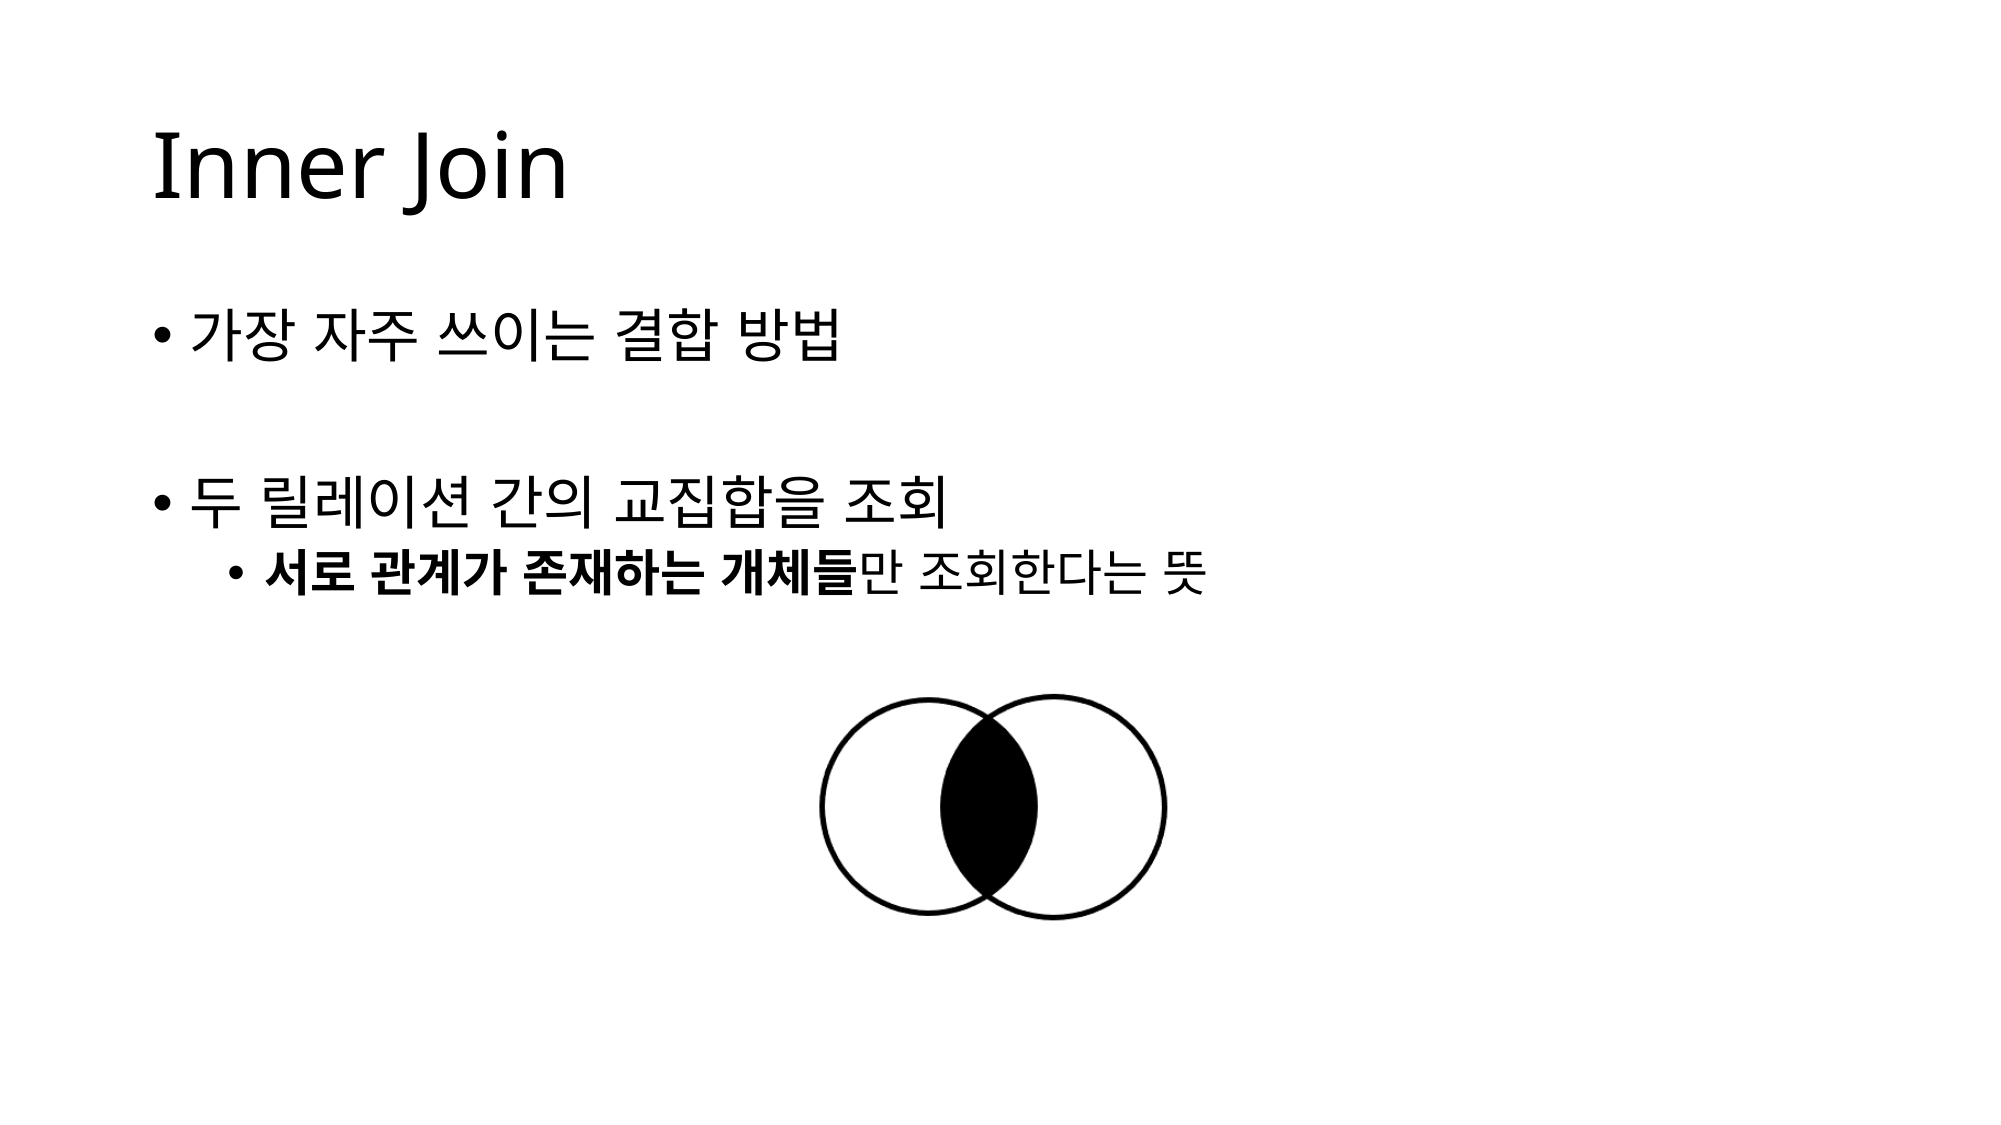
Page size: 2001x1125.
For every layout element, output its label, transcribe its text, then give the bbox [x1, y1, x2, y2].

picture [792, 671, 1208, 951]
title Inner Join [137, 59, 1863, 278]
list 가장 자주 쓰이는 결합 방법 두 릴레이션 간의 교집합을 조회 서로 관계가 존재하는 개체들만 조회한다는 뜻 [137, 299, 1863, 1014]
